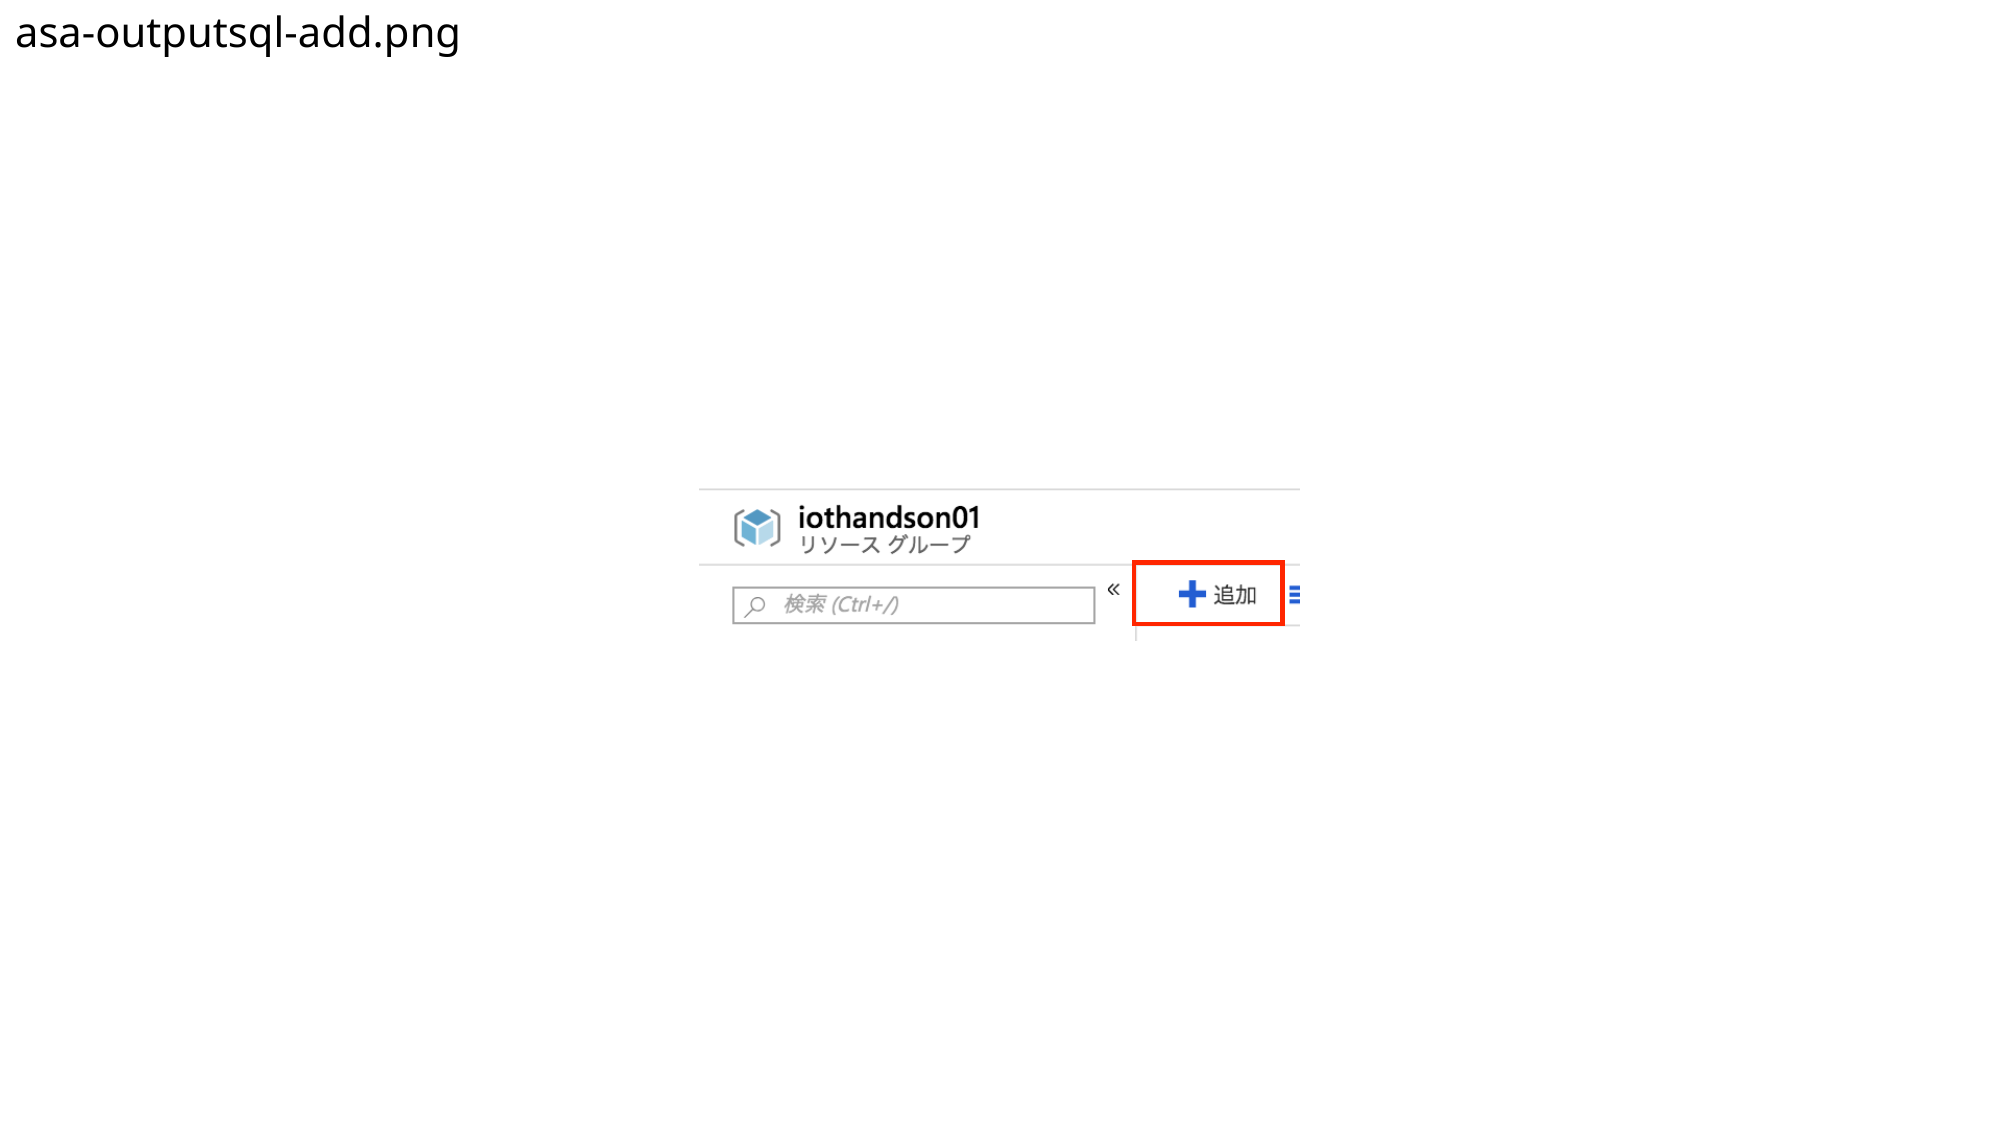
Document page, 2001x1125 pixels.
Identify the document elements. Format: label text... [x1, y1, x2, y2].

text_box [699, 484, 1300, 641]
title asa-outputsql-add.png [0, 0, 2000, 68]
